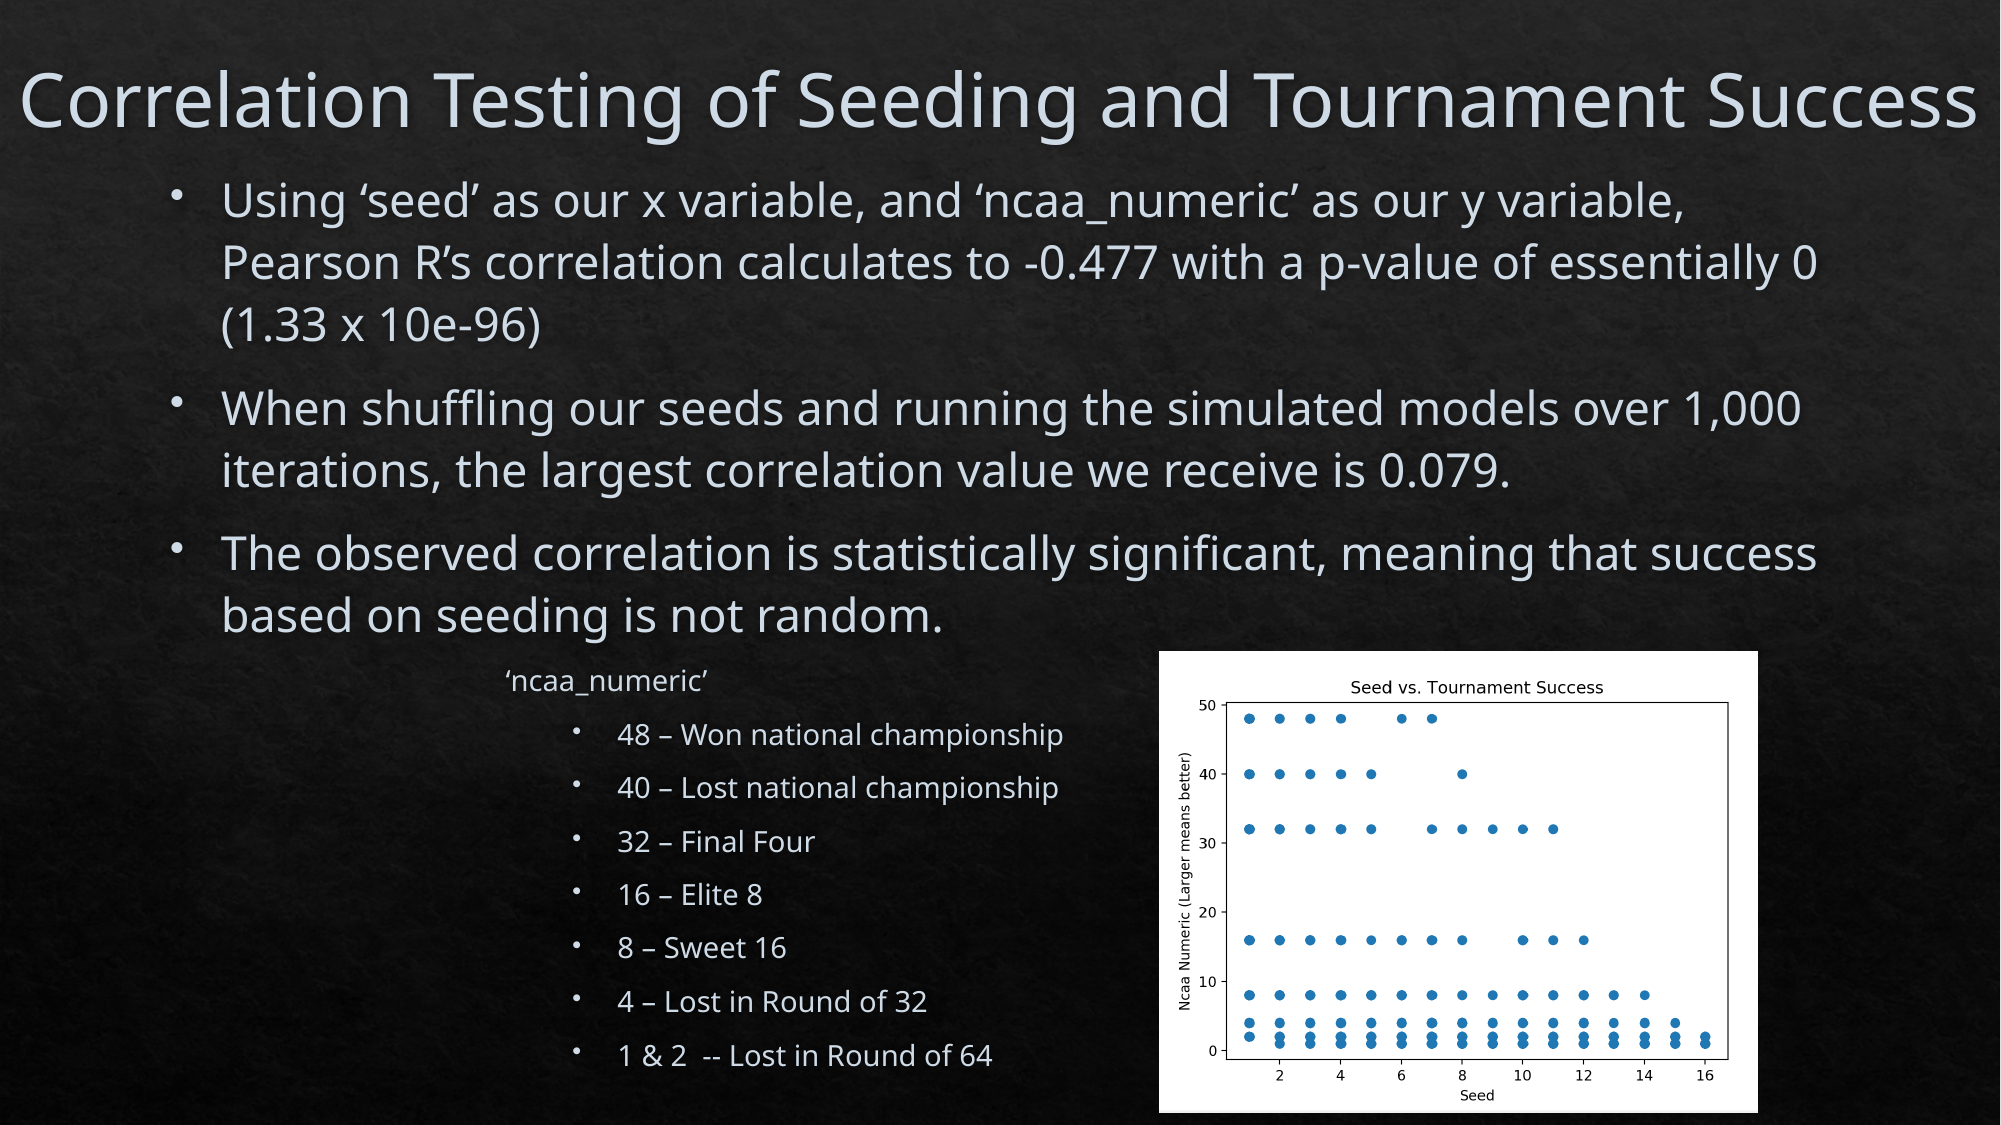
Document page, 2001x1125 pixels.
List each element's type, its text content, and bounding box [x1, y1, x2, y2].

text_box ‘ncaa_numeric’ 48 – Won national championship 40 – Lost national championship 32 – Final Four 16 – Elite 8 8 – Sweet 16 4 – Lost in Round of 32 1 & 2 -- Lost in Round of 64 [484, 651, 1133, 1095]
title Correlation Testing of Seeding and Tournament Success [0, 0, 2000, 207]
list Using ‘seed’ as our x variable, and ‘ncaa_numeric’ as our y variable, Pearson R’s correlation calculates to -0.477 with a p-value of essentially 0 (1.33 x 10e-96) When shuffling our seeds and running the simulated models over 1,000 iterations, the largest correlation value we receive is 0.079. The observed correlation is statistically significant, meaning that success based on seeding is not random. [150, 157, 1850, 652]
picture [1158, 651, 1758, 1113]
